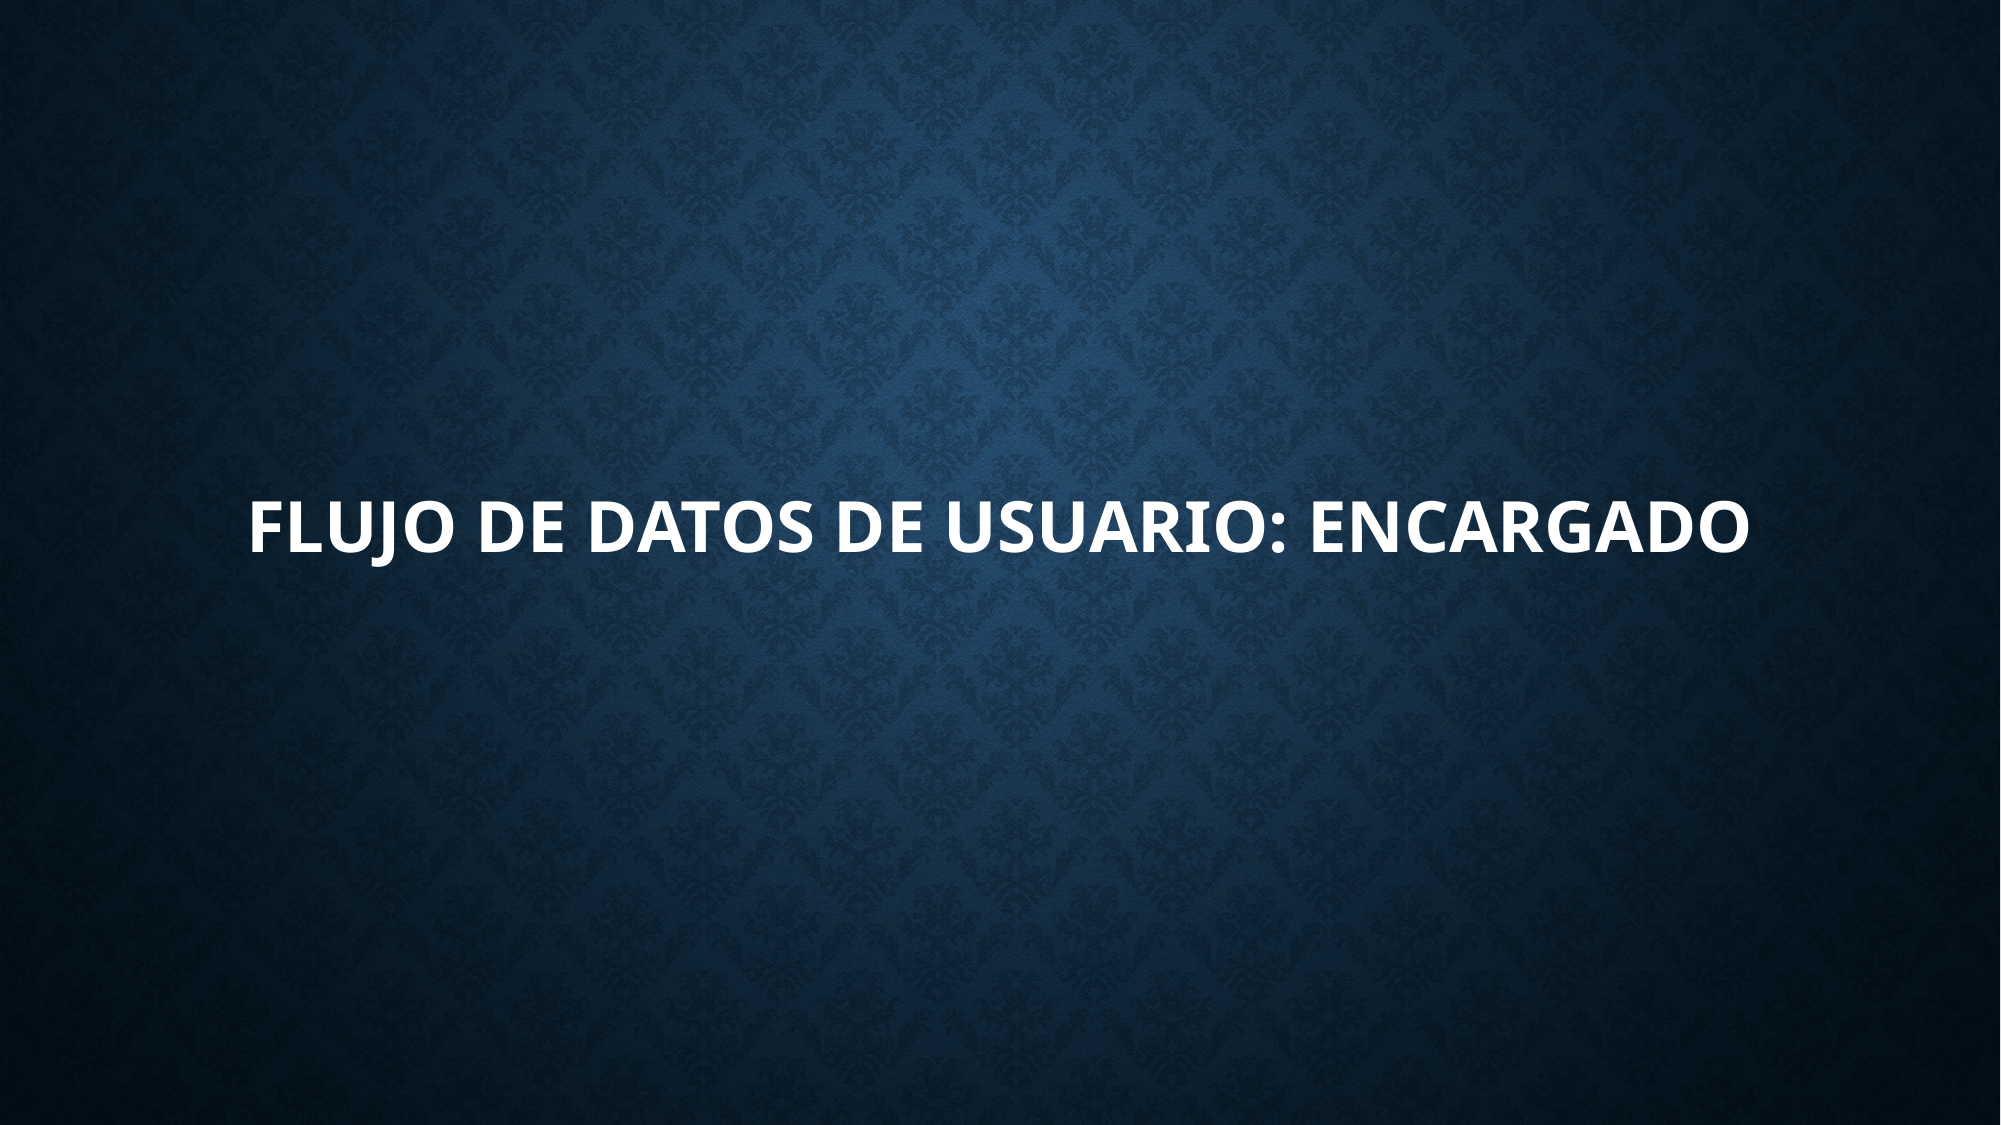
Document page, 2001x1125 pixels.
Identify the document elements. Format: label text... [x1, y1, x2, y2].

title Flujo de datos de usuario: Encargado [201, 107, 1799, 576]
